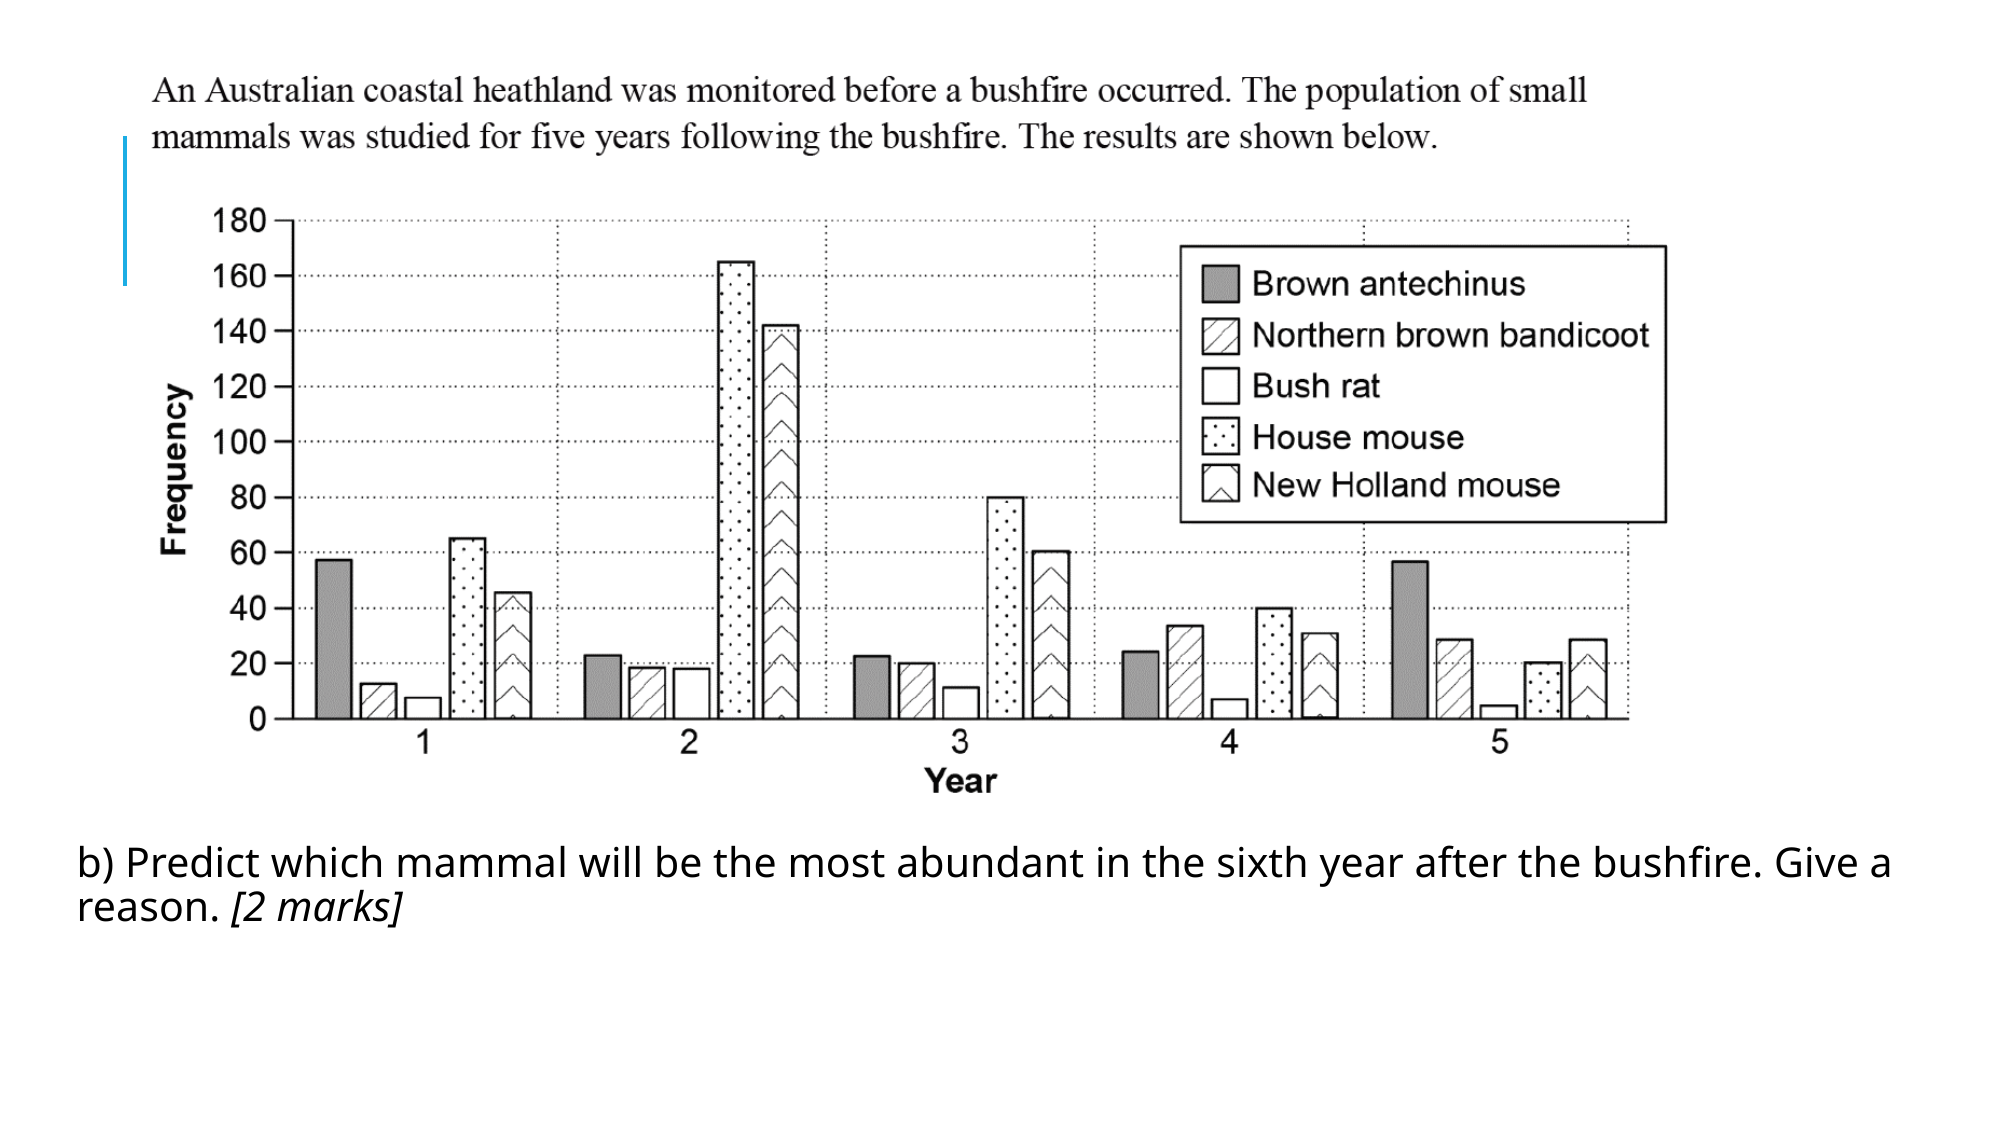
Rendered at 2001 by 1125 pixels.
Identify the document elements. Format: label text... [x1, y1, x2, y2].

list b) Predict which mammal will be the most abundant in the sixth year after the bushfire. Give a reason. [2 marks] [56, 834, 1971, 939]
picture [141, 62, 1695, 810]
